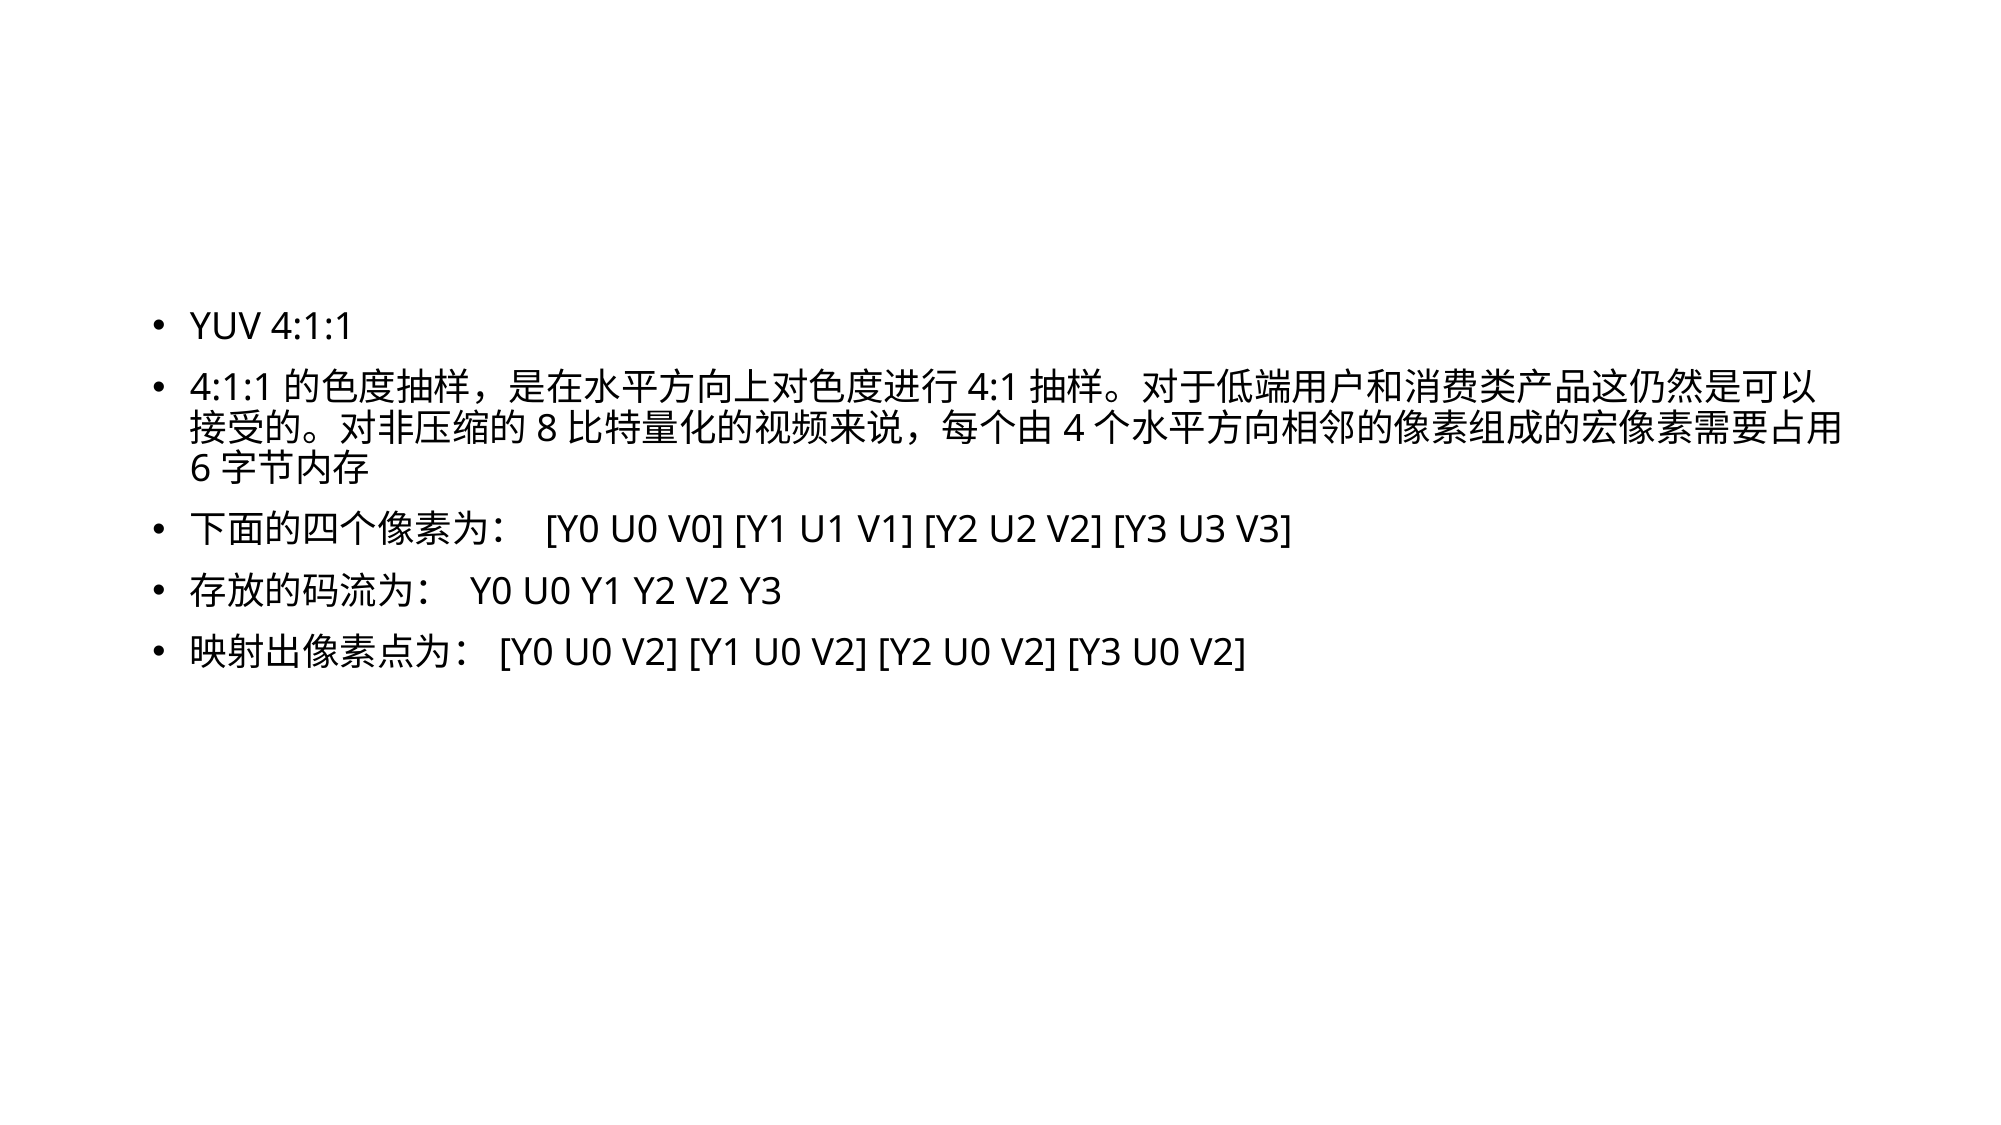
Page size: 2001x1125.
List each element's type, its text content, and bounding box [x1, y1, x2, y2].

list YUV 4:1:1 4:1:1的色度抽样，是在水平方向上对色度进行4:1抽样。对于低端用户和消费类产品这仍然是可以接受的。对非压缩的8比特量化的视频来说，每个由4个水平方向相邻的像素组成的宏像素需要占用6字节内存 下面的四个像素为： [Y0 U0 V0] [Y1 U1 V1] [Y2 U2 V2] [Y3 U3 V3] 存放的码流为： Y0 U0 Y1 Y2 V2 Y3 映射出像素点为：[Y0 U0 V2] [Y1 U0 V2] [Y2 U0 V2] [Y3 U0 V2] [137, 299, 1863, 1014]
